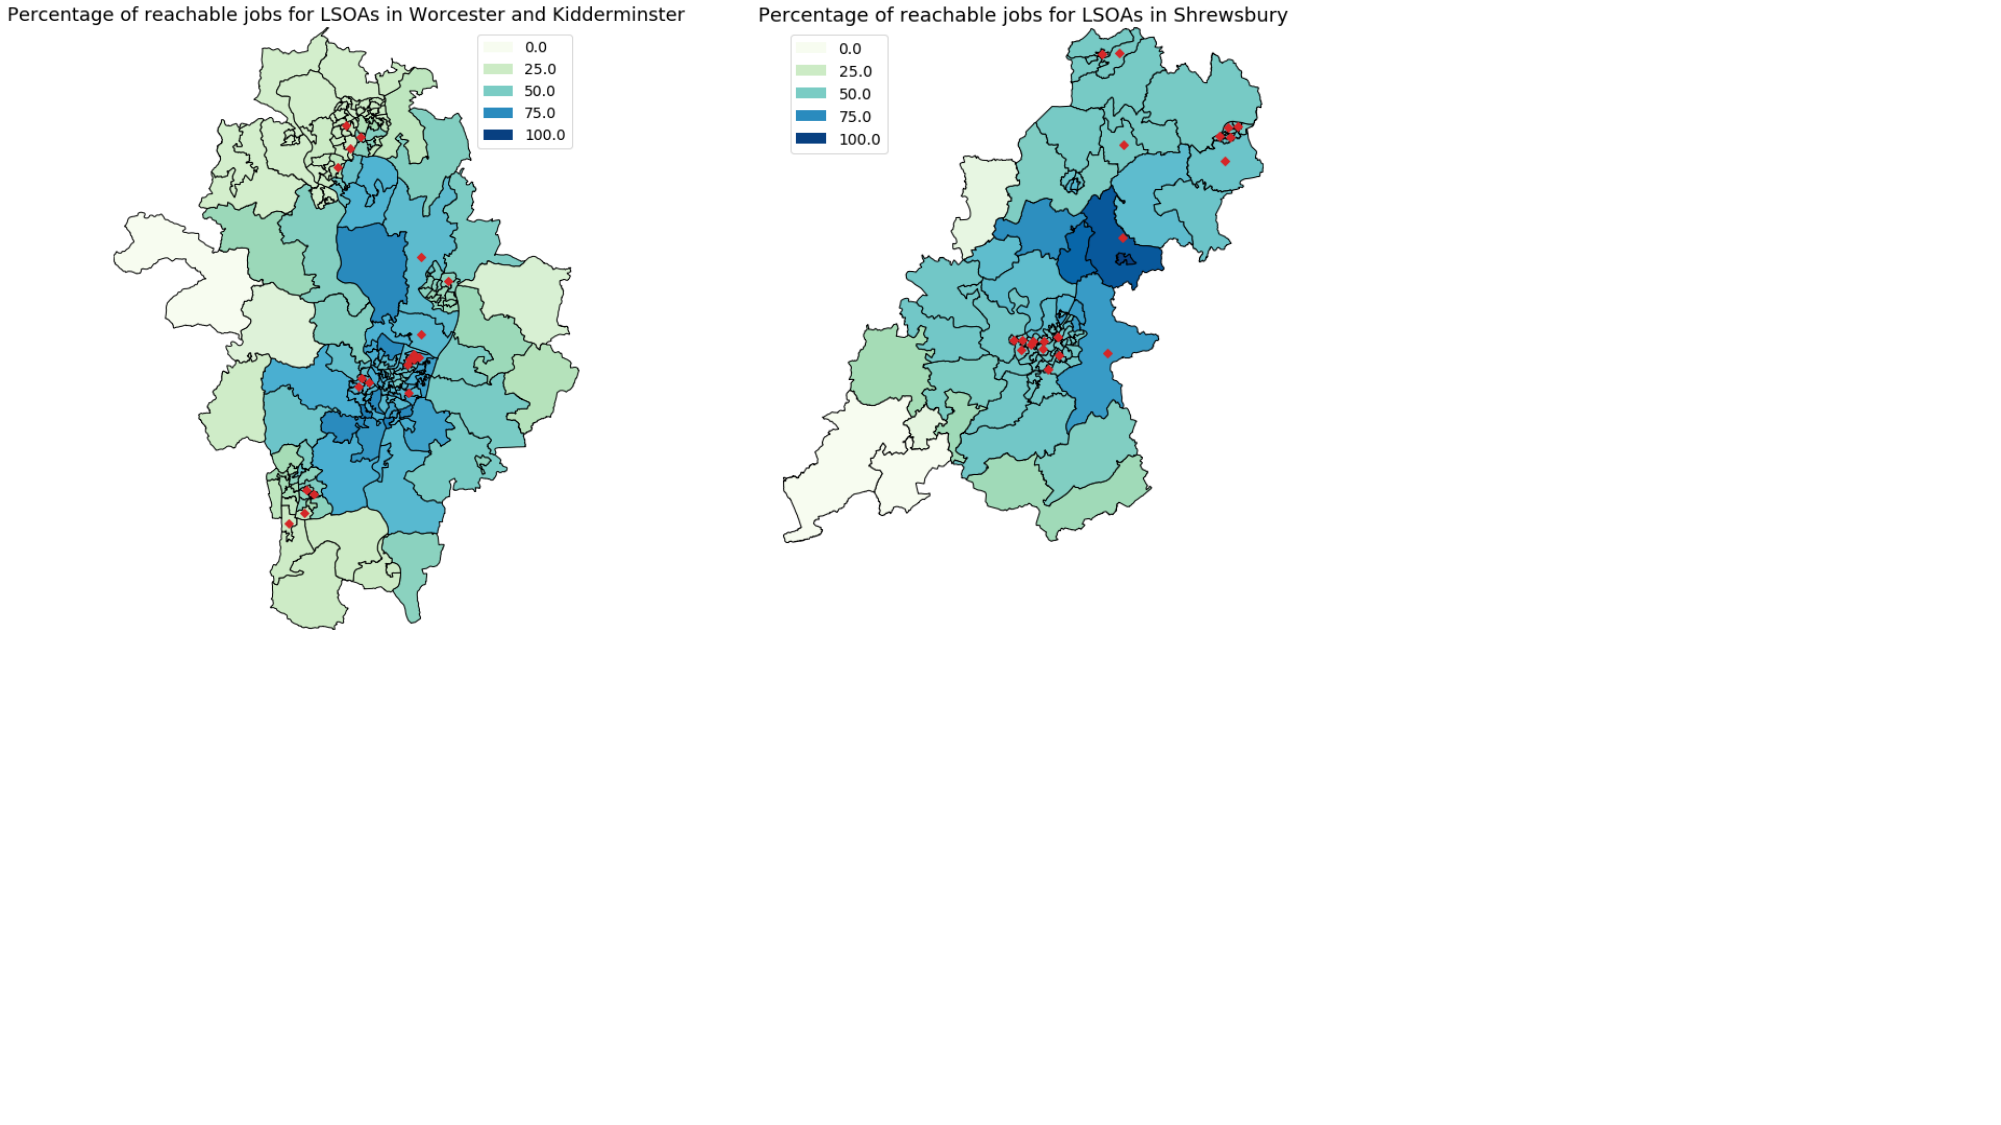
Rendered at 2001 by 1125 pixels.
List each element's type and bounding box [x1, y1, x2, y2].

text_box [0, 0, 1296, 655]
